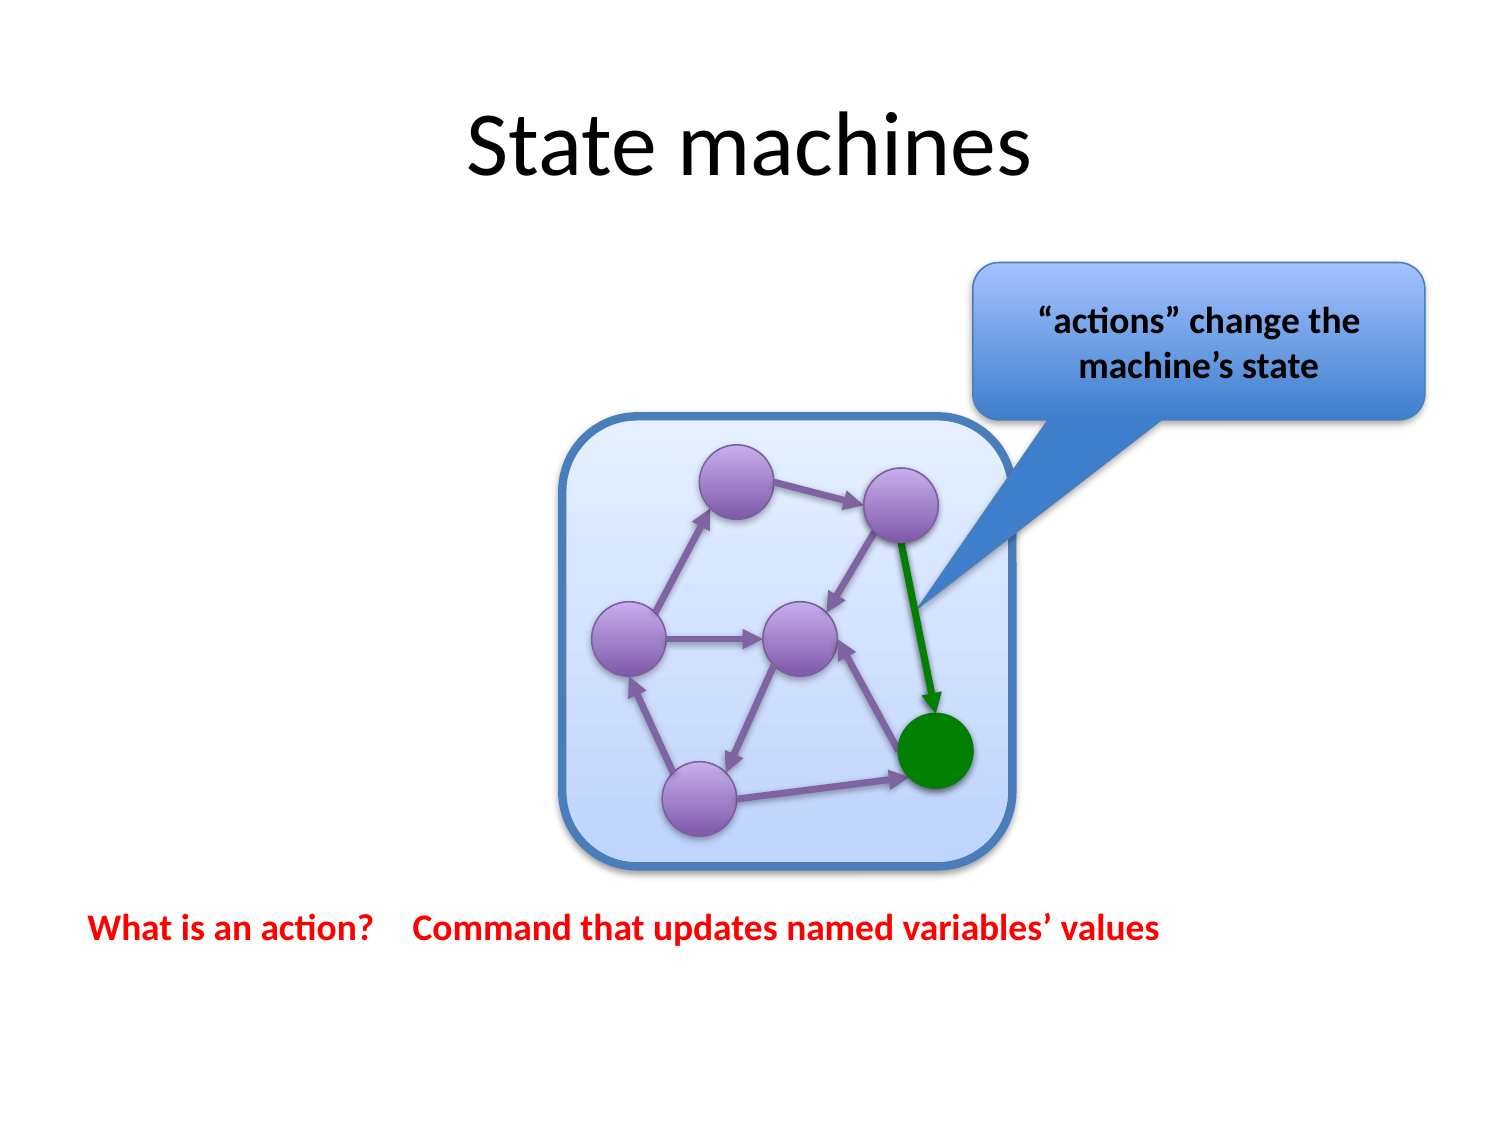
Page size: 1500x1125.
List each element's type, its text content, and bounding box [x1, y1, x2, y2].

text_box What is an action? [72, 895, 397, 956]
title State machines [75, 45, 1425, 233]
text_box “actions” change the machine’s state [972, 261, 1426, 534]
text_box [561, 416, 1013, 867]
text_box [832, 610, 1005, 646]
text_box Command that updates named variables’ values [397, 895, 1176, 956]
